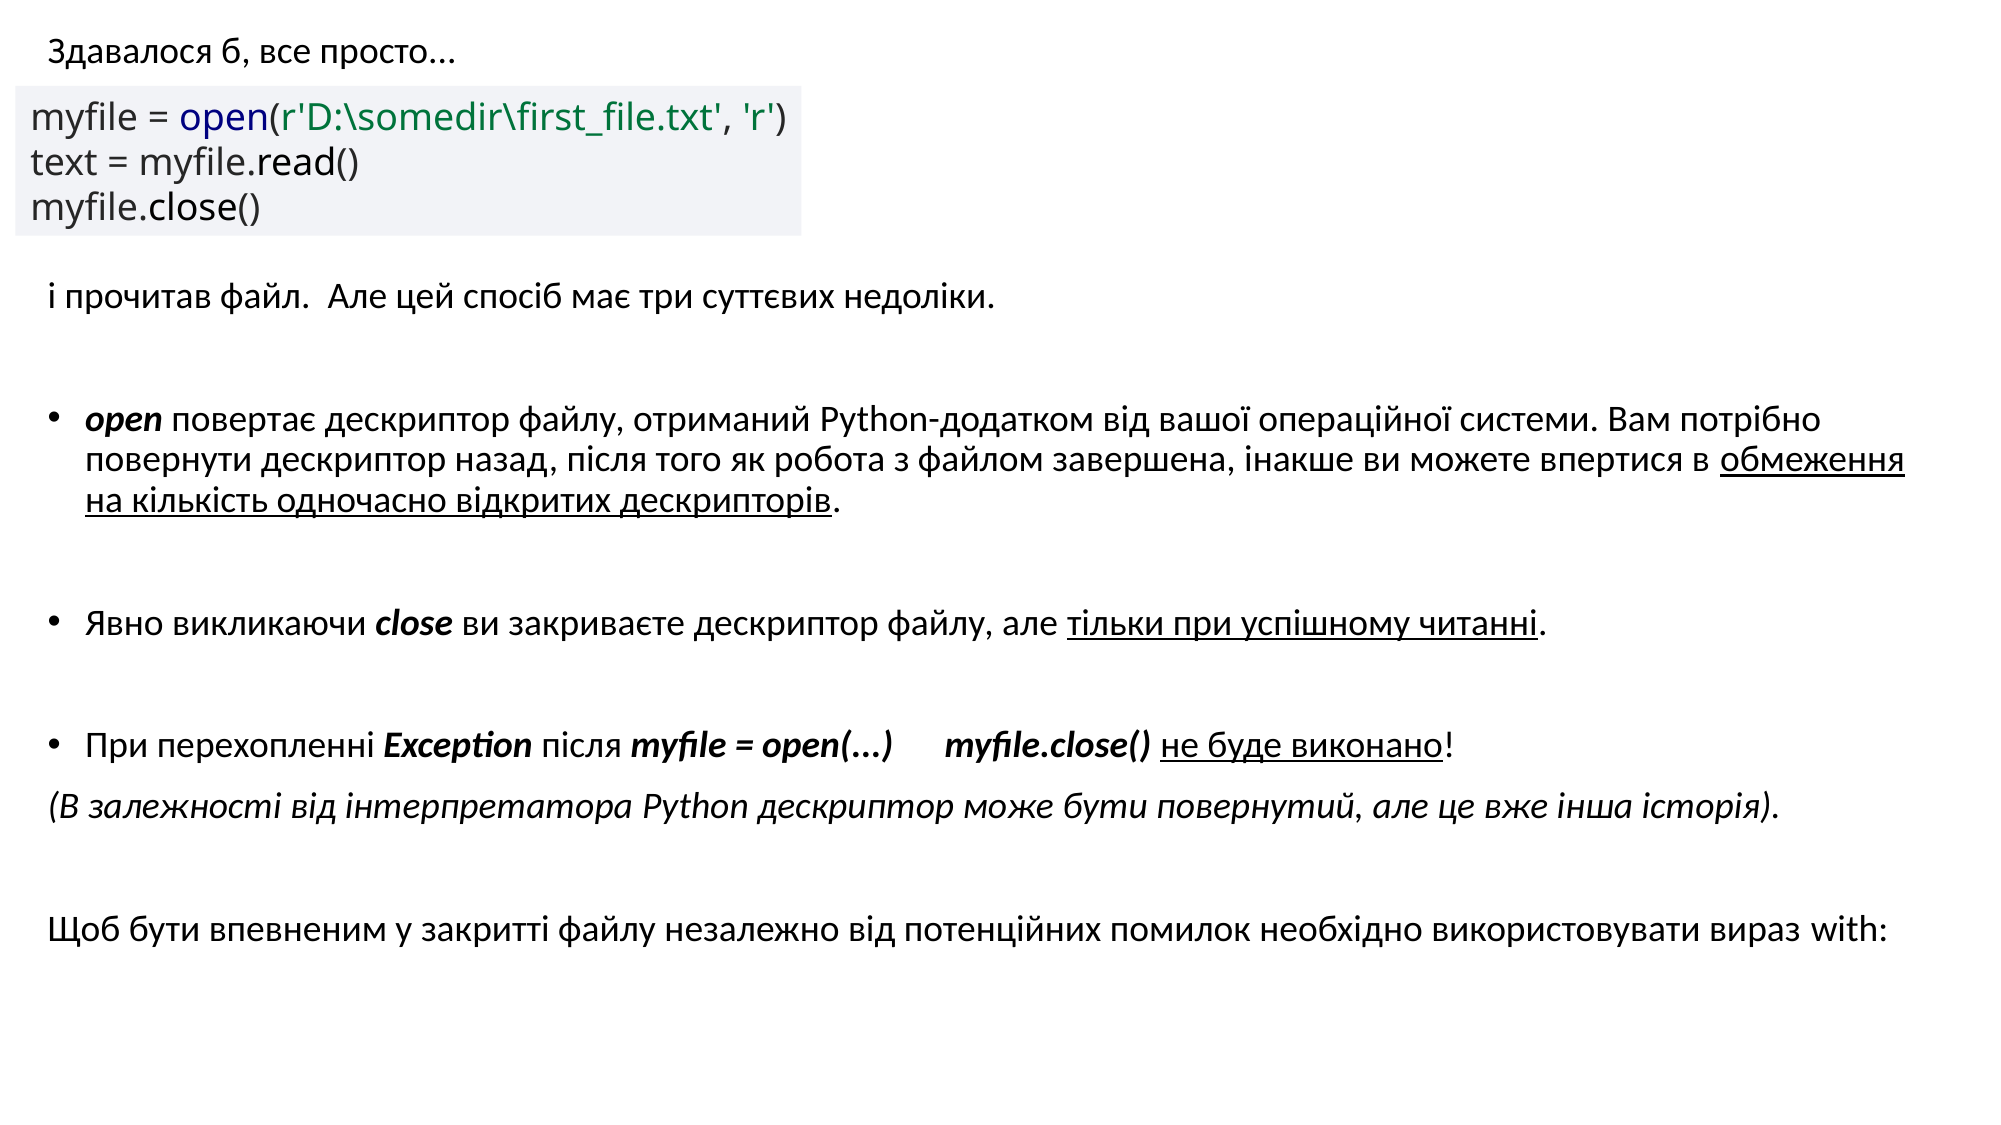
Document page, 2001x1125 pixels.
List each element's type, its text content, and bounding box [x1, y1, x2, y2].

list Здавалося б, все просто... і прочитав файл. Але цей спосіб має три суттєвих недоліки. open повертає дескриптор файлу, отриманий Python-додатком від вашої операційної системи. Вам потрібно повернути дескриптор назад, після того як робота з файлом завершена, інакше ви можете впертися в обмеження на кількість одночасно відкритих дескрипторів. Явно викликаючи close ви закриваєте дескриптор файлу, але тільки при успішному читанні. При перехопленні Exception після myfile = open(...) myfile.close() не буде виконано! (В залежності від інтерпретатора Python дескриптор може бути повернутий, але це вже інша історія). Щоб бути впевненим у закритті файлу незалежно від потенційних помилок необхідно використовувати вираз with: [32, 23, 1952, 1086]
text_box myfile = open(r'D:\somedir\first_file.txt', 'r') text = myfile.read() myfile.close() [15, 85, 802, 236]
